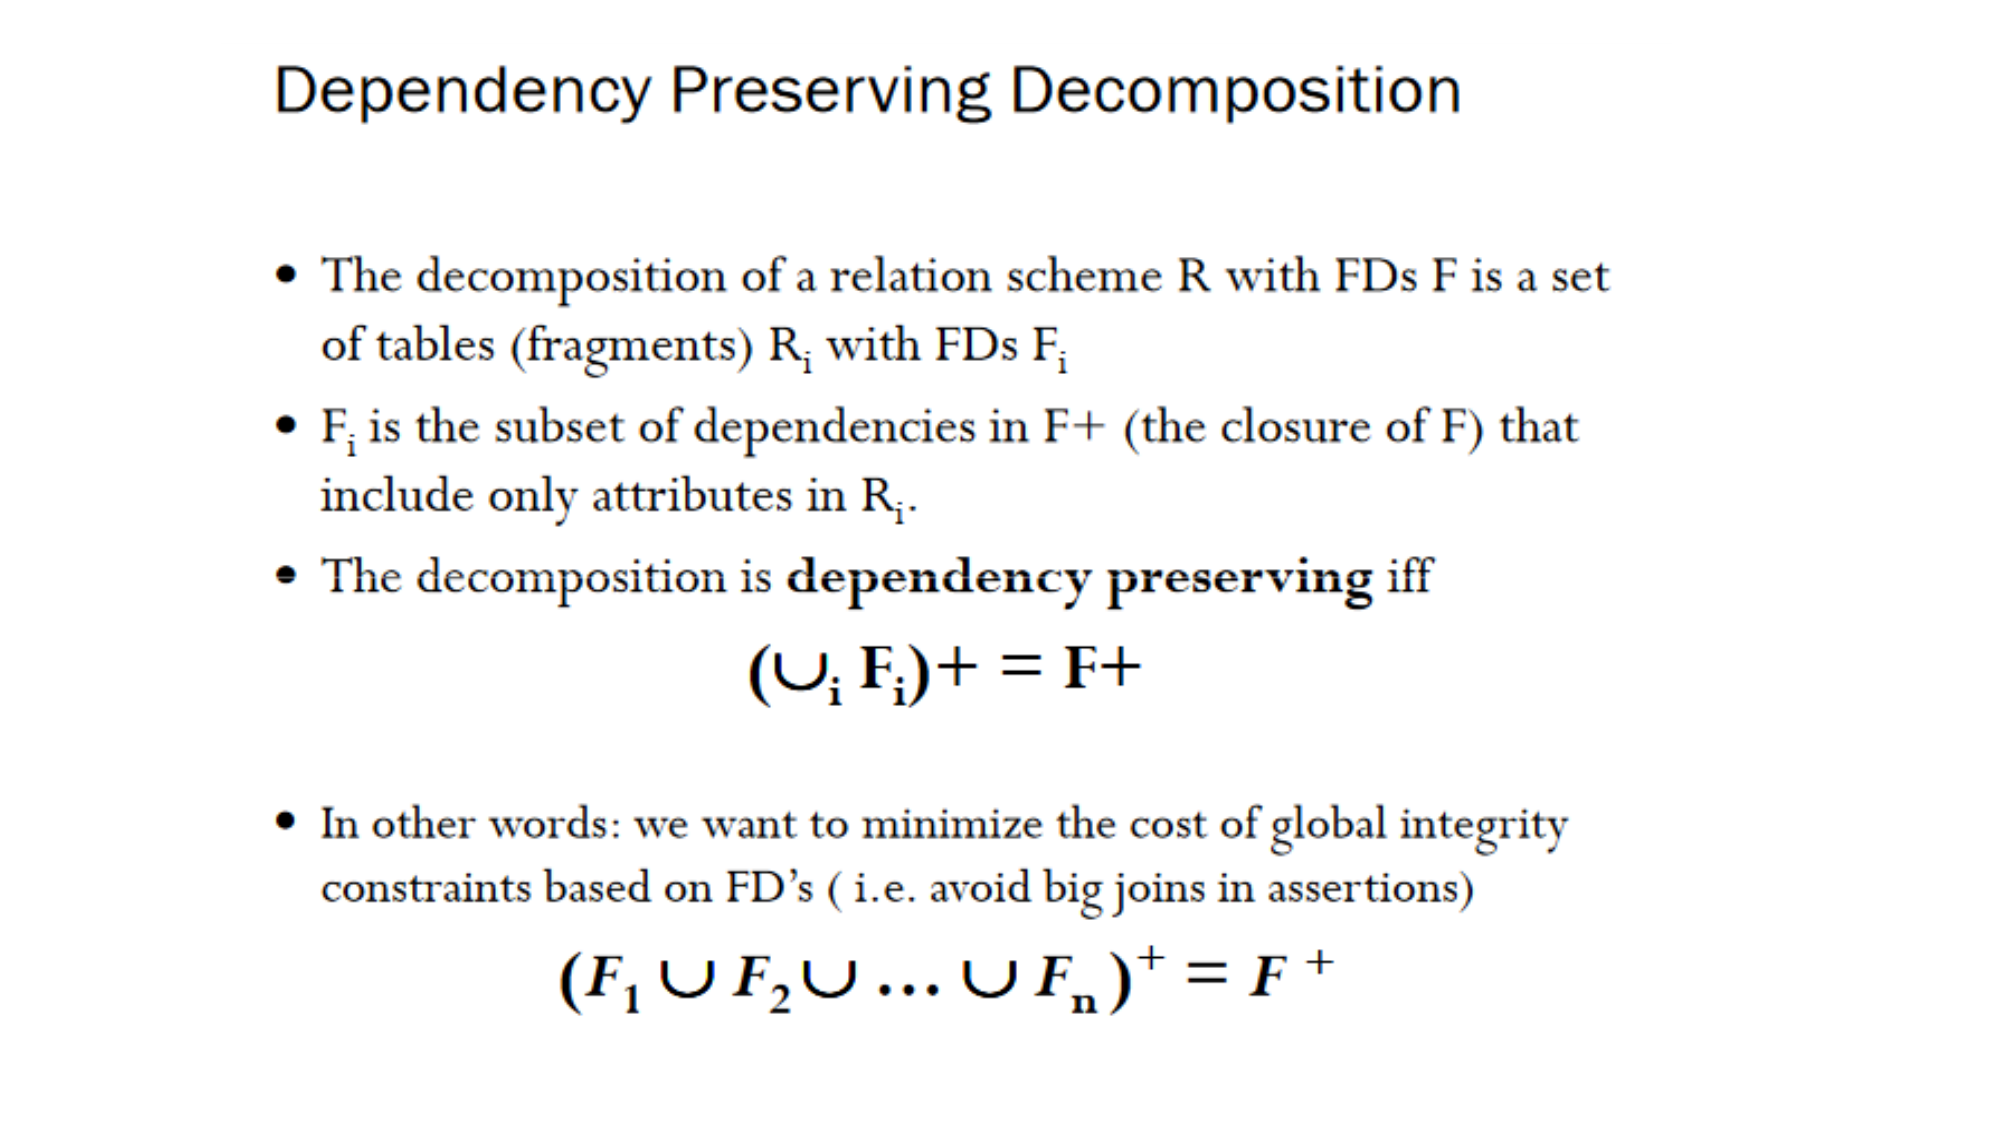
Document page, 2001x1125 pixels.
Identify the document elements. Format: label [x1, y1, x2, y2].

picture [221, 42, 1672, 1040]
